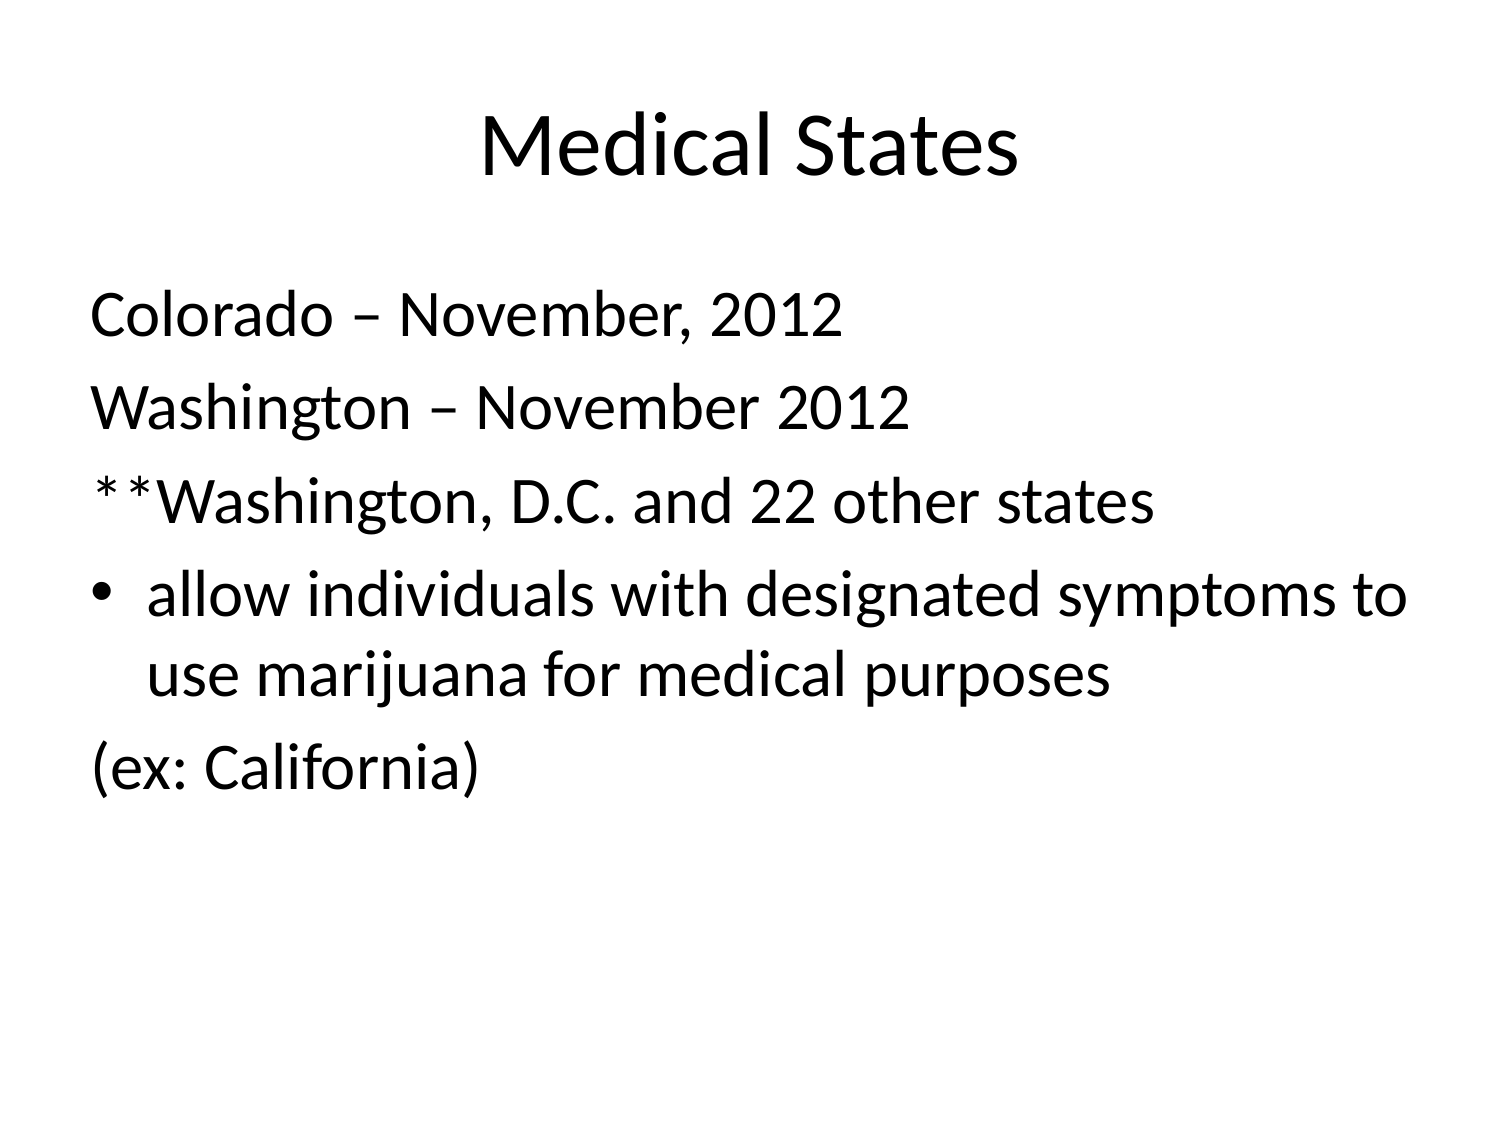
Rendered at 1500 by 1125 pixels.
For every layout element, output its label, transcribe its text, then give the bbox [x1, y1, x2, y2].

list Colorado – November, 2012 Washington – November 2012 **Washington, D.C. and 22 other states allow individuals with designated symptoms to use marijuana for medical purposes (ex: California) [75, 262, 1425, 1005]
title Medical States [75, 45, 1425, 233]
